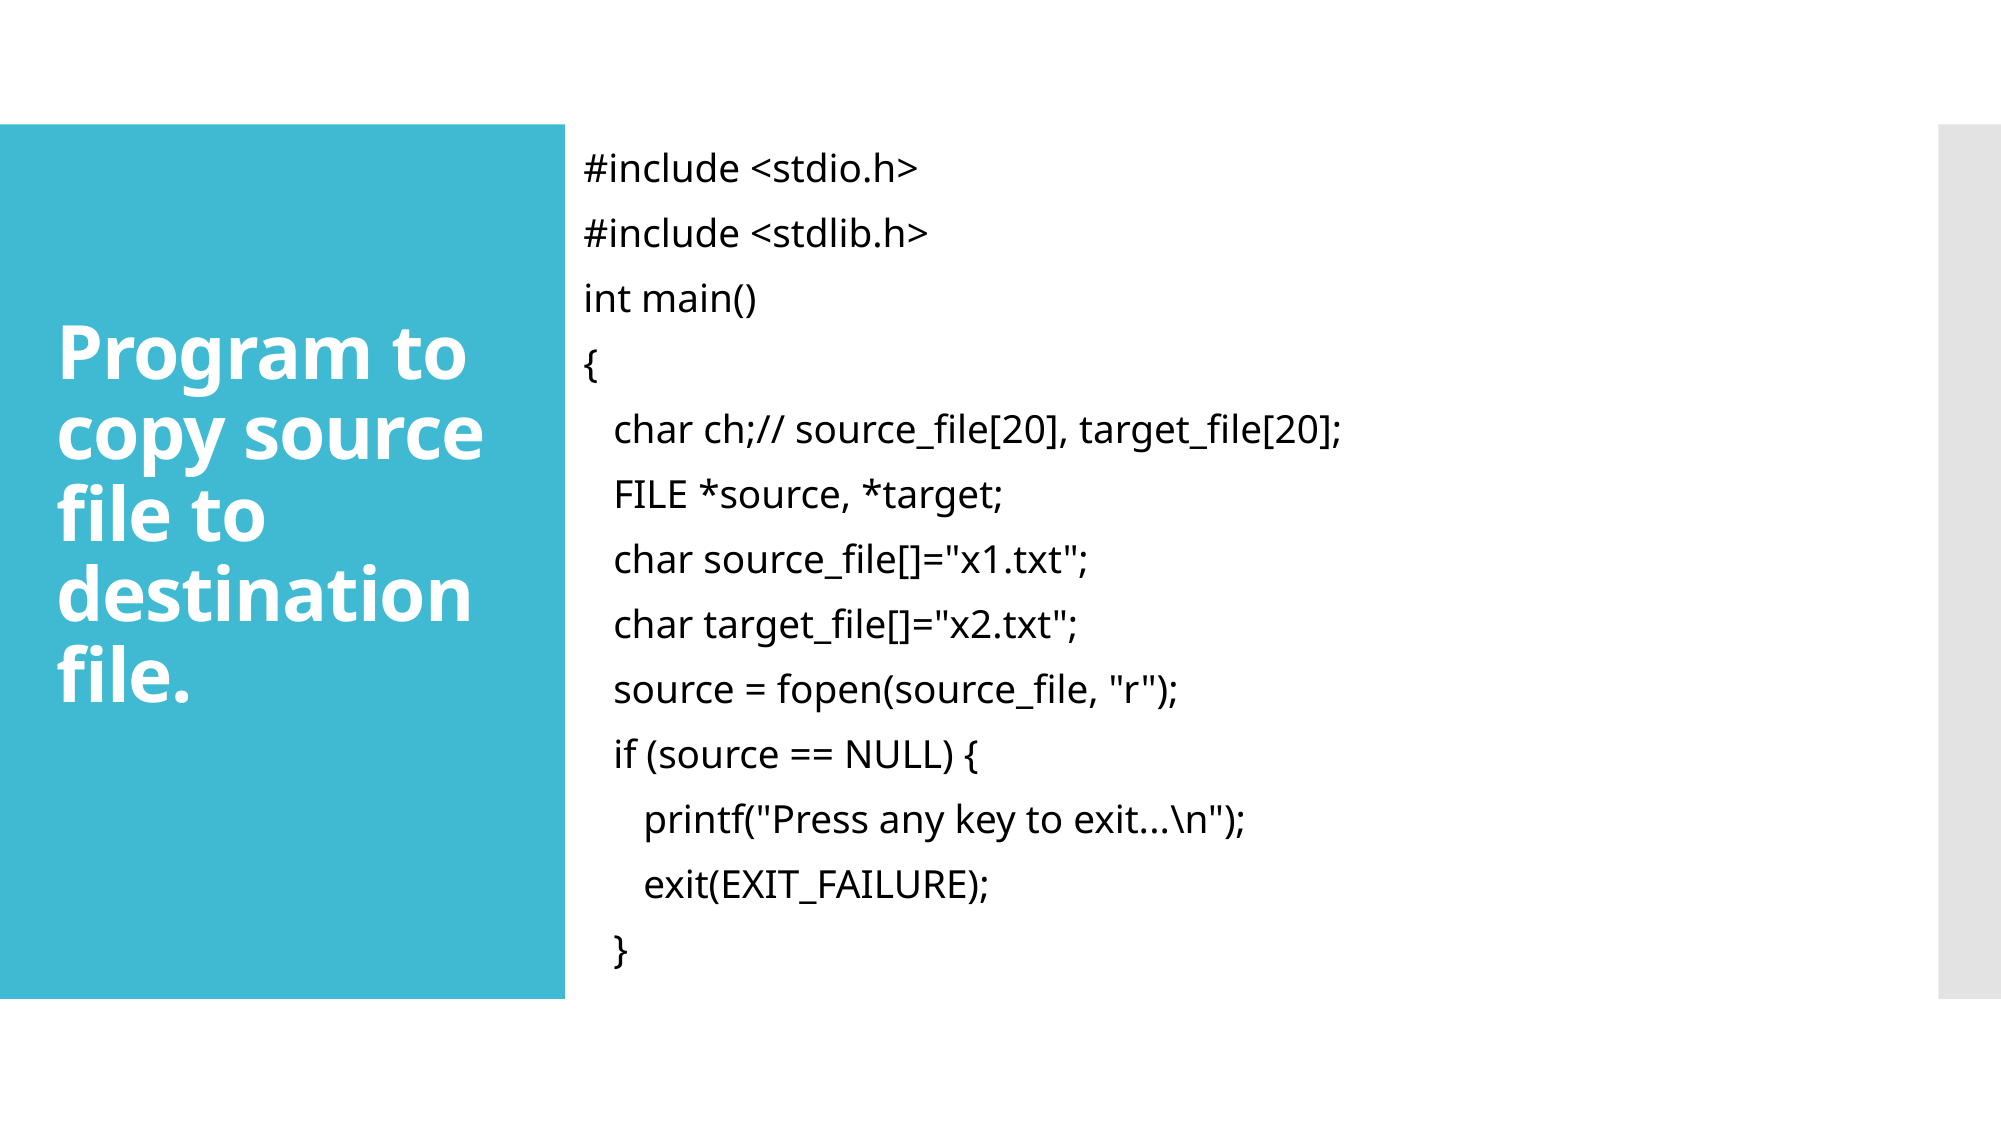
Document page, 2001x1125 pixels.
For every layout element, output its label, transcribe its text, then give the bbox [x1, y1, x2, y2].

list #include <stdio.h> #include <stdlib.h> int main() { char ch;// source_file[20], target_file[20]; FILE *source, *target; char source_file[]="x1.txt"; char target_file[]="x2.txt"; source = fopen(source_file, "r"); if (source == NULL) { printf("Press any key to exit...\n"); exit(EXIT_FAILURE); } [568, 141, 1914, 982]
title Program to copy source file to destination file. [41, 184, 525, 940]
